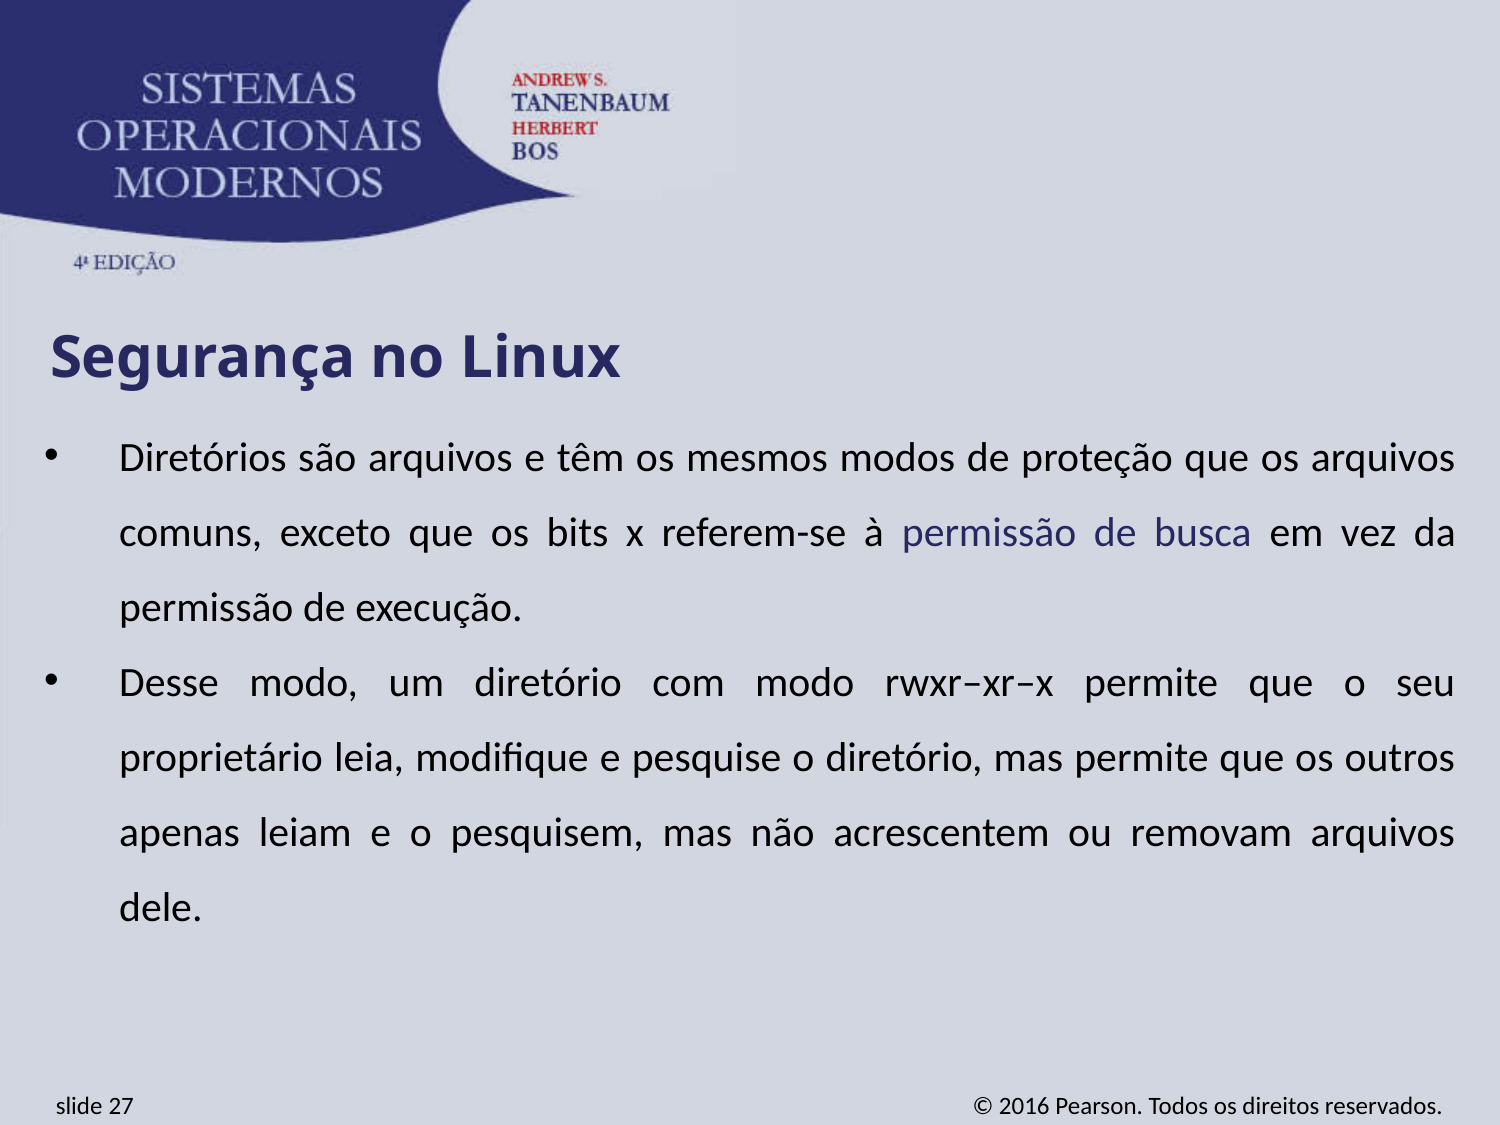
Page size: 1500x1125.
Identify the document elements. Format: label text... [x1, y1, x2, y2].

text_box Segurança no Linux [35, 311, 637, 396]
text_box Diretórios são arquivos e têm os mesmos modos de proteção que os arquivos comuns, exceto que os bits x referem-se à permissão de busca em vez da permissão de execução. Desse modo, um diretório com modo rwxr–xr–x permite que o seu proprietário leia, modifique e pesquise o diretório, mas permite que os outros apenas leiam e o pesquisem, mas não acrescentem ou removam arquivos dele. [29, 397, 1471, 937]
picture [0, 0, 1500, 1125]
